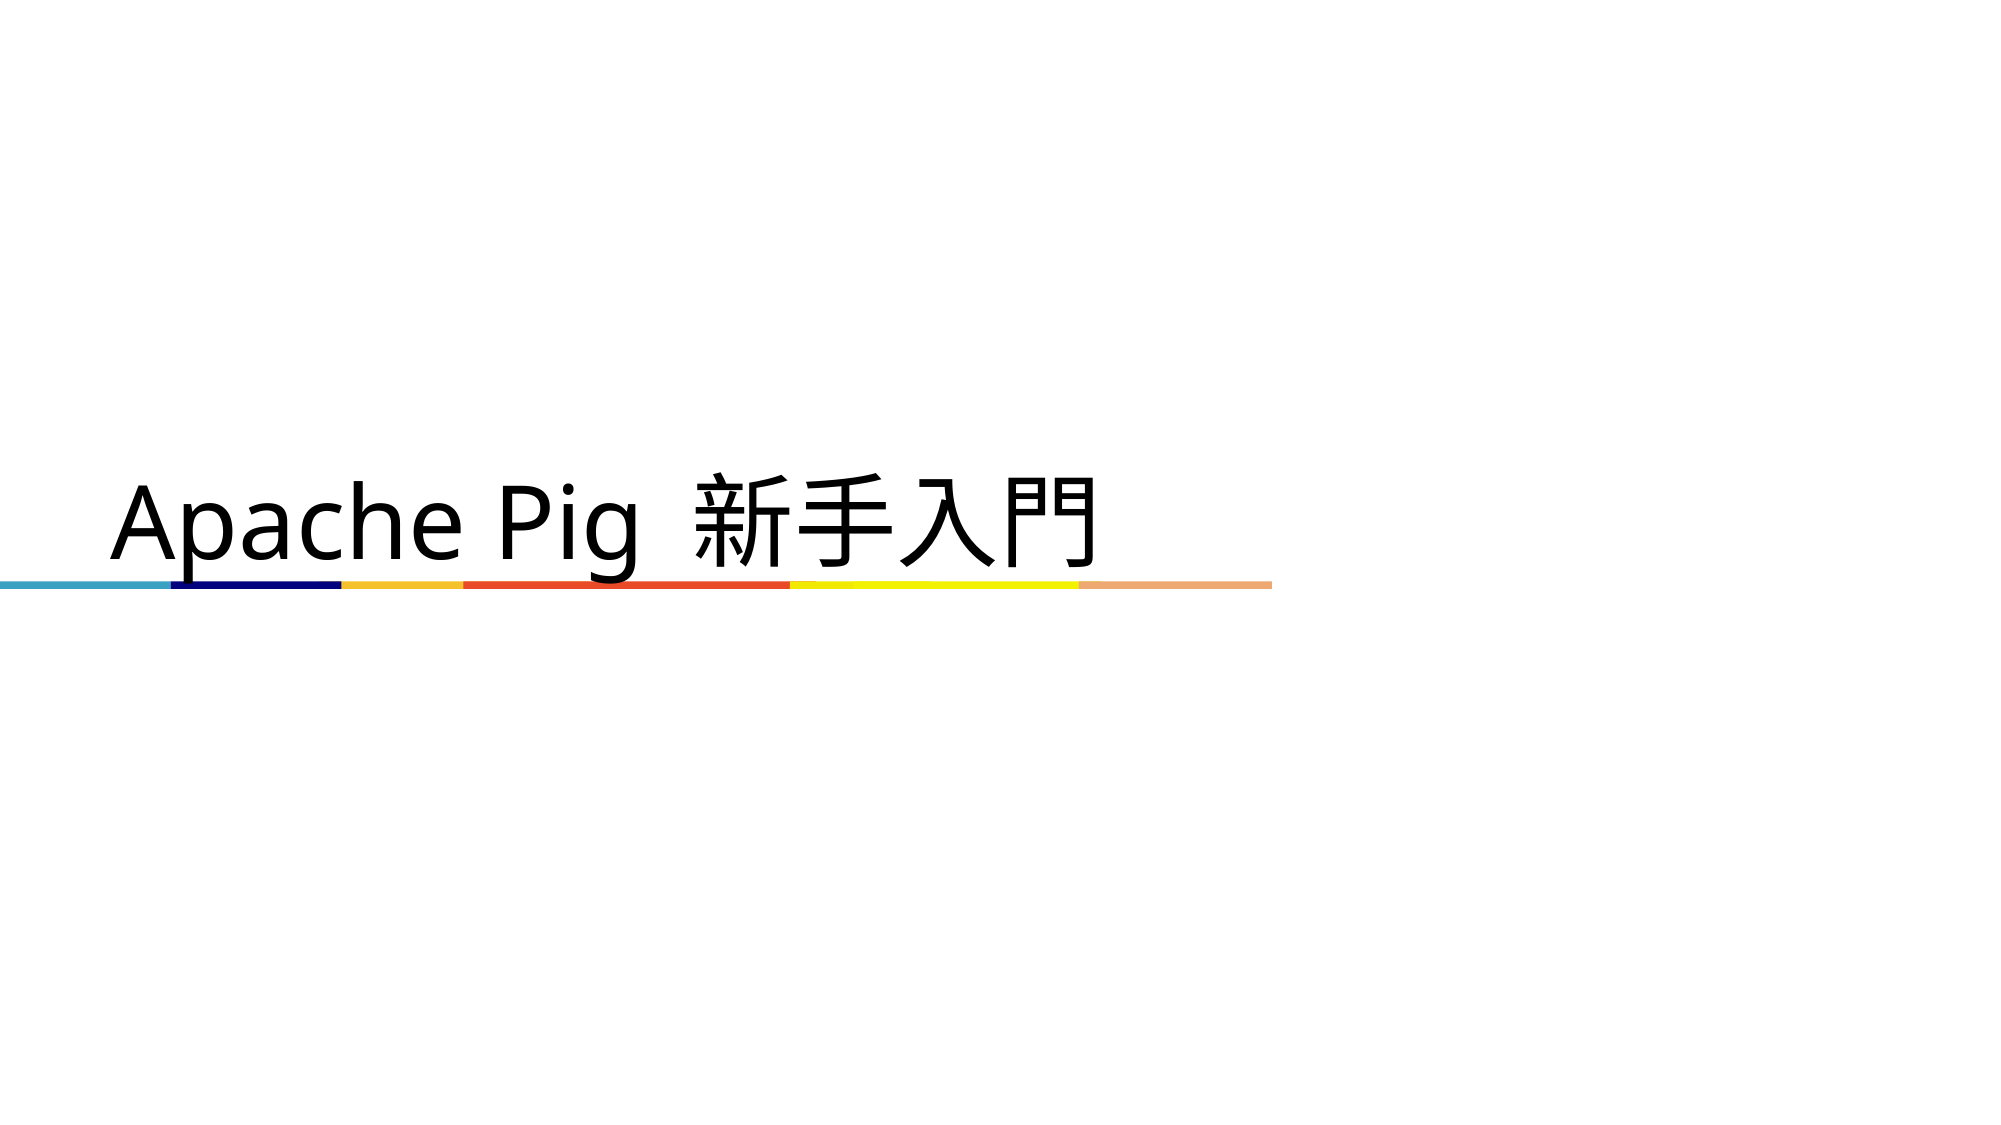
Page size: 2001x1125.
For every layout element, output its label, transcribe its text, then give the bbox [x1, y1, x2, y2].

title Apache Pig 新手入門 [95, 391, 1279, 589]
